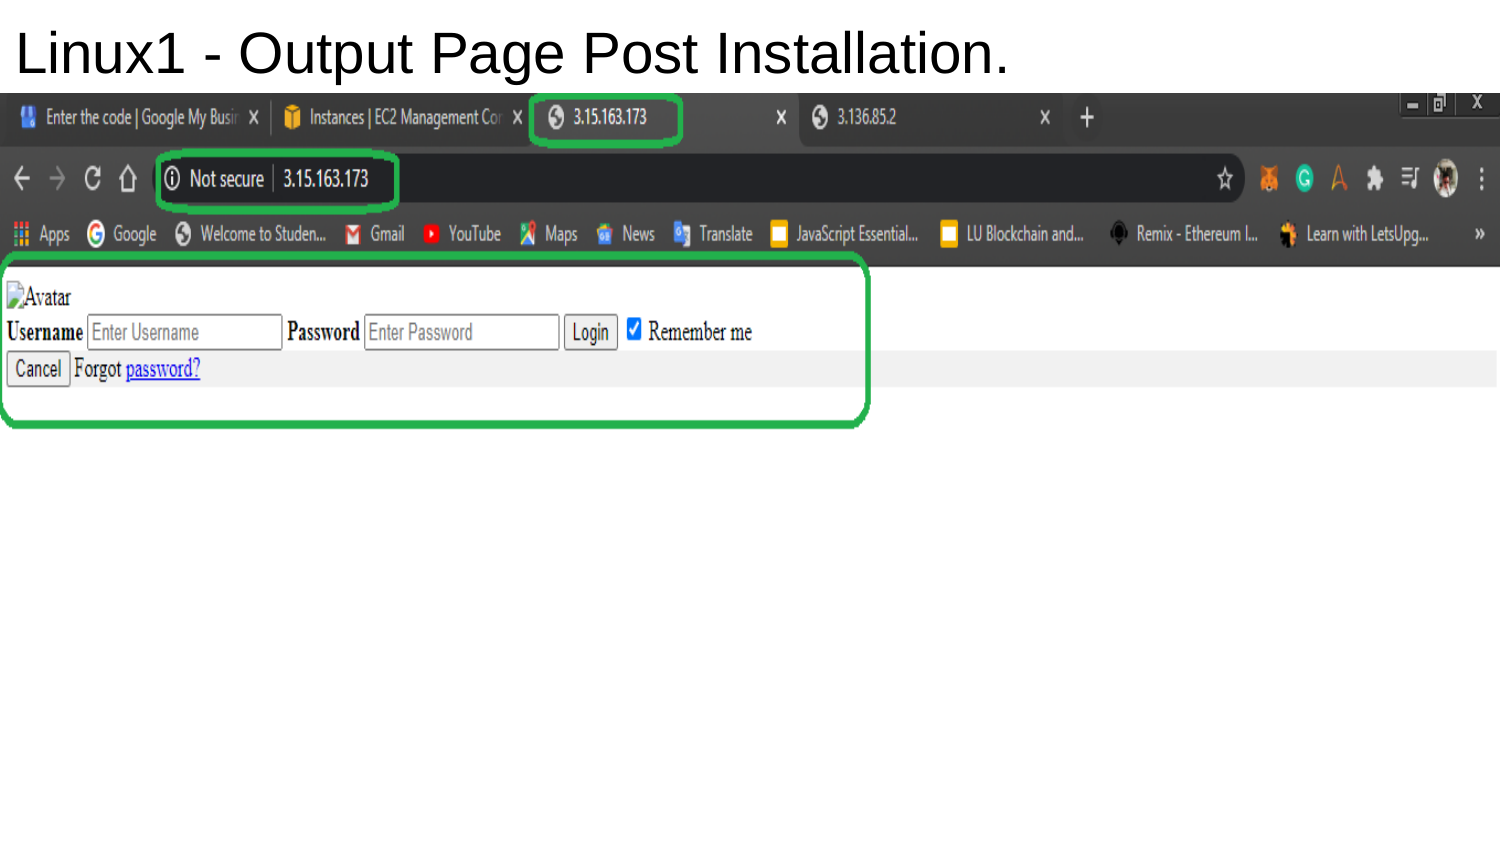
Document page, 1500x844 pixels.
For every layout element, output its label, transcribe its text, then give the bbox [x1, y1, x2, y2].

picture [0, 93, 1500, 844]
title Linux1 - Output Page Post Installation. [0, 0, 1398, 92]
